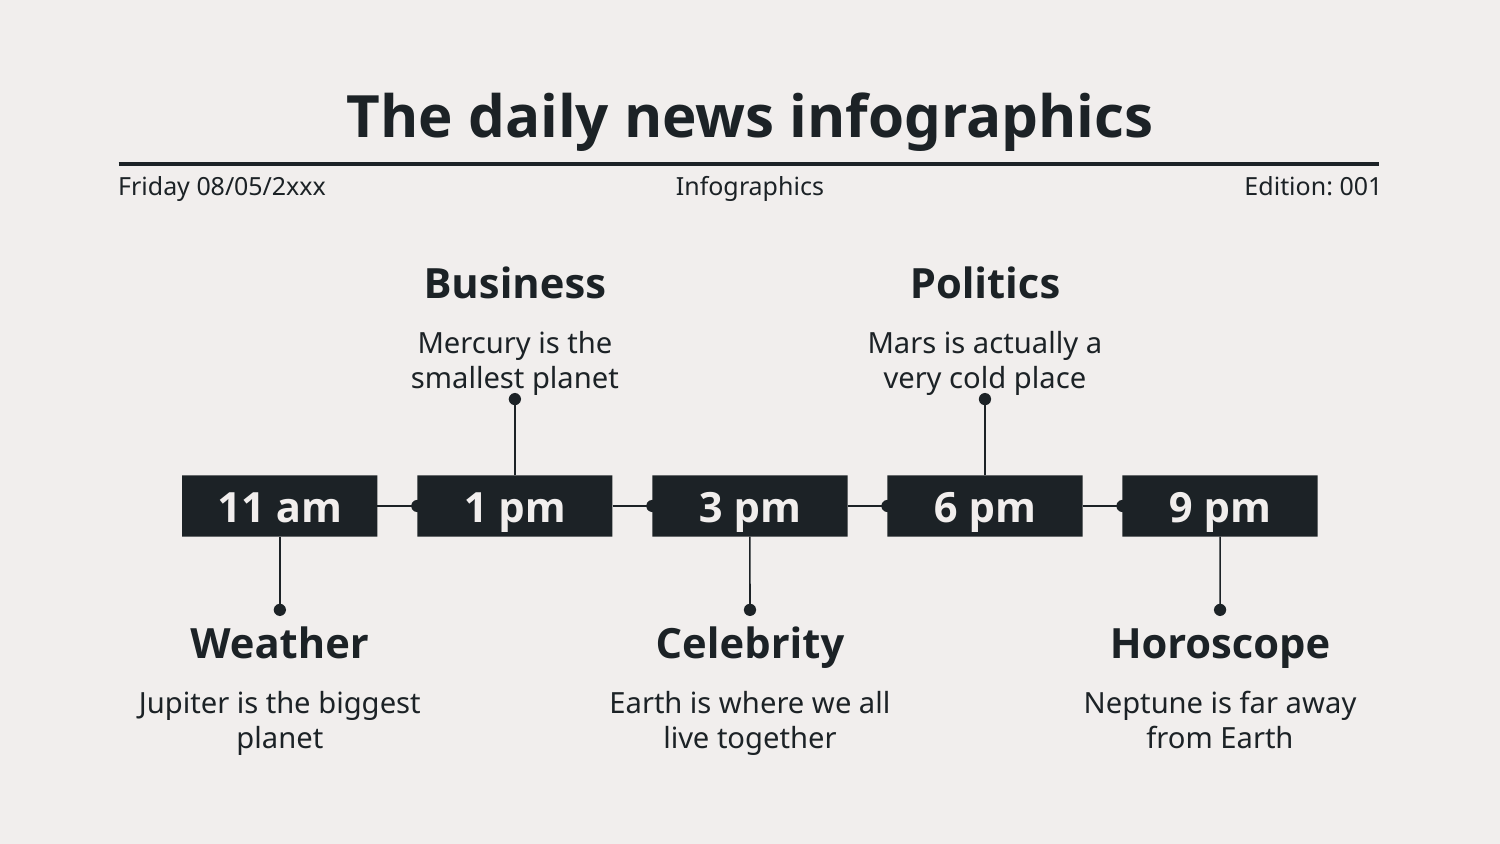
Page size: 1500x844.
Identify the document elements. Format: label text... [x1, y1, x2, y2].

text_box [1056, 475, 1384, 759]
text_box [116, 475, 444, 759]
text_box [821, 250, 1149, 537]
title The daily news infographics [120, 79, 1380, 149]
text_box Friday 08/05/2xxx [118, 171, 371, 200]
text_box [586, 475, 914, 759]
text_box Edition: 001 [1129, 171, 1383, 200]
text_box Infographics [623, 171, 877, 200]
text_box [351, 250, 679, 537]
